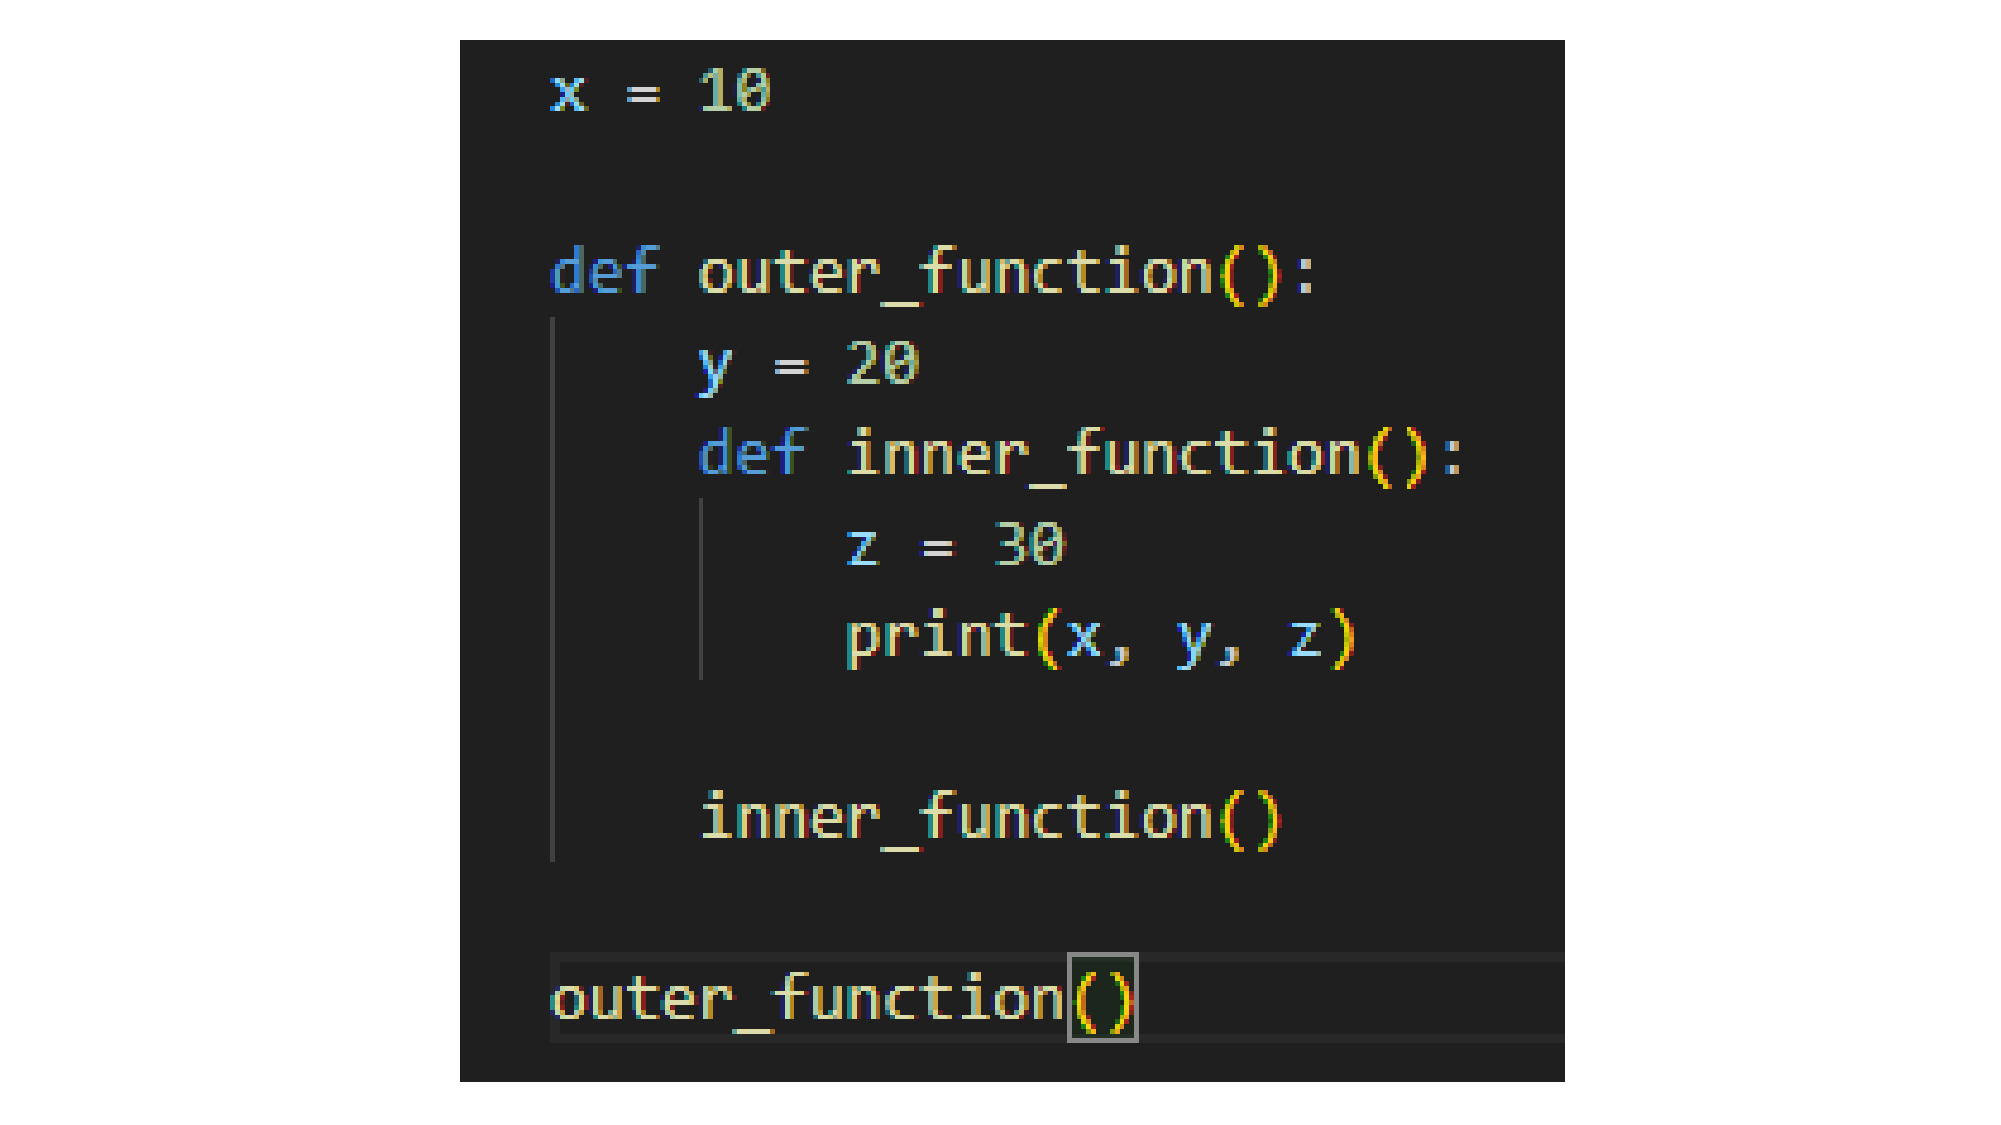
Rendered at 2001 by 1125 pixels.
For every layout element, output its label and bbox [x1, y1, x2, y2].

list [460, 40, 1565, 1082]
